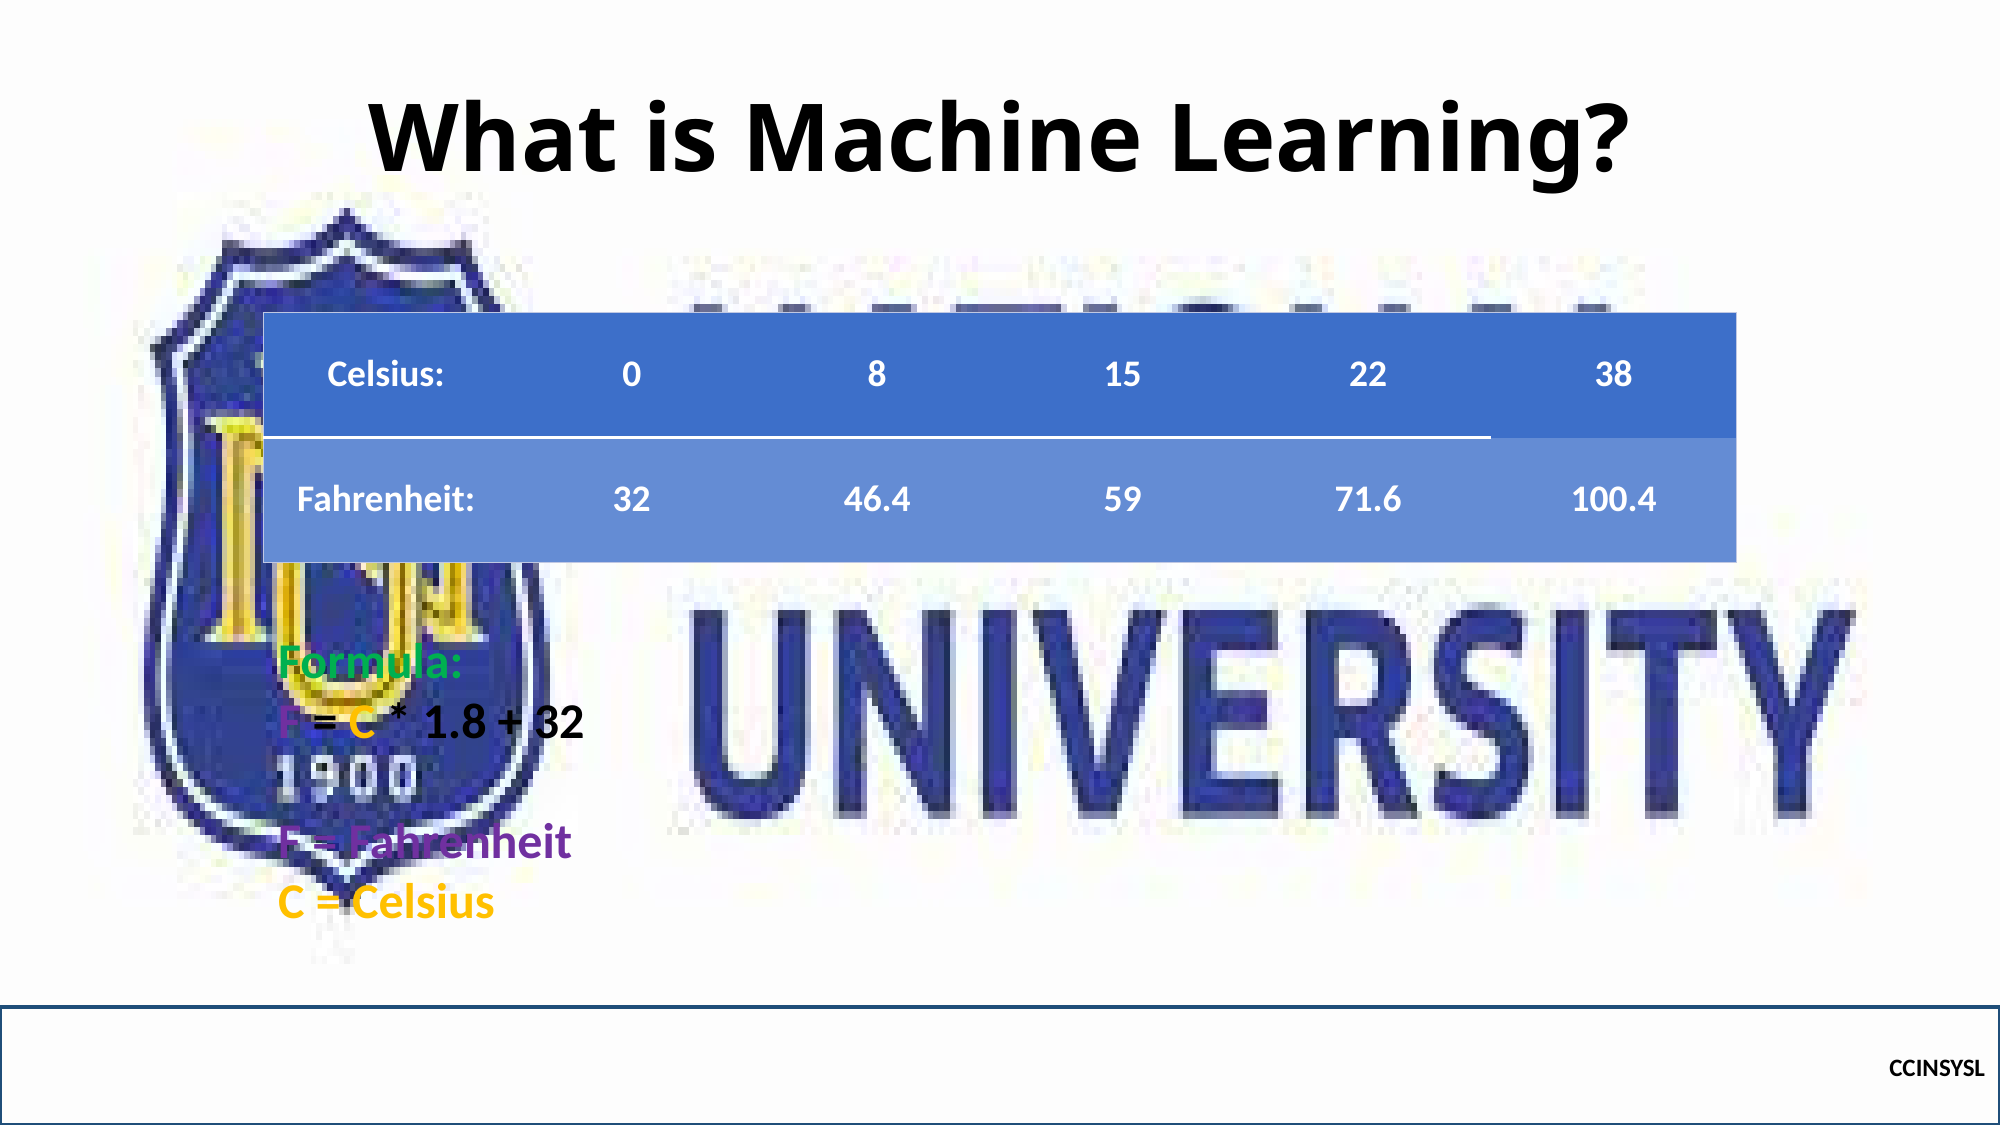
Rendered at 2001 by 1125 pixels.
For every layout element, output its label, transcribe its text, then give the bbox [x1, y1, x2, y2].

table_header 15 [1000, 313, 1245, 436]
picture [0, 0, 2000, 1007]
text_box Formula: F = C * 1.8 + 32 F = Fahrenheit C = Celsius [263, 620, 1737, 936]
title What is Machine Learning? [249, 81, 1750, 200]
table_cell Fahrenheit: [264, 439, 509, 562]
table_cell 100.4 [1491, 438, 1736, 562]
table_header 0 [509, 313, 754, 436]
table_cell 46.4 [754, 439, 1000, 562]
footer CCINSYSL [0, 1007, 2000, 1125]
table_cell 59 [1000, 439, 1245, 562]
table_cell 32 [509, 439, 754, 562]
table_header 38 [1491, 313, 1736, 438]
table_header Celsius: [264, 313, 509, 436]
table_header 22 [1245, 313, 1491, 436]
table_header 8 [754, 313, 1000, 436]
table_cell 71.6 [1245, 439, 1491, 562]
